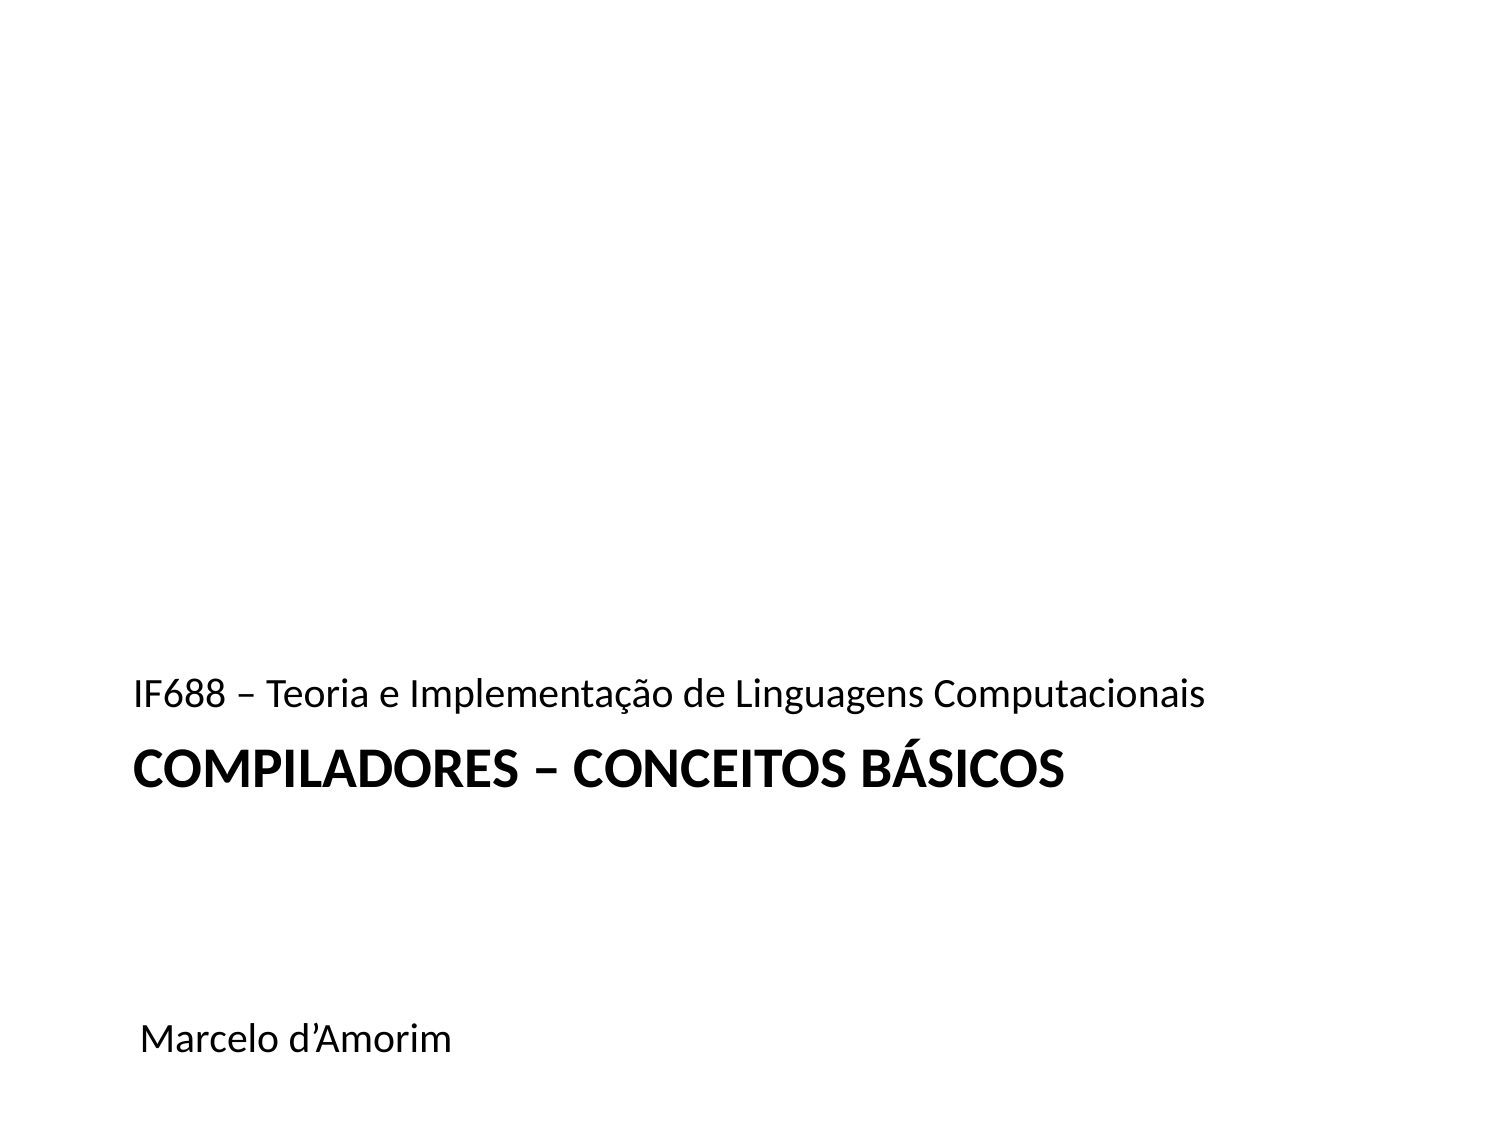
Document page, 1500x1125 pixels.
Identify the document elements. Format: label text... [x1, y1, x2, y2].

text_box Marcelo d’Amorim [124, 822, 1400, 1069]
text_box IF688 – Teoria e Implementação de Linguagens Computacionais [118, 476, 1394, 723]
text_box Compiladores – Conceitos Básicos [118, 723, 1394, 947]
